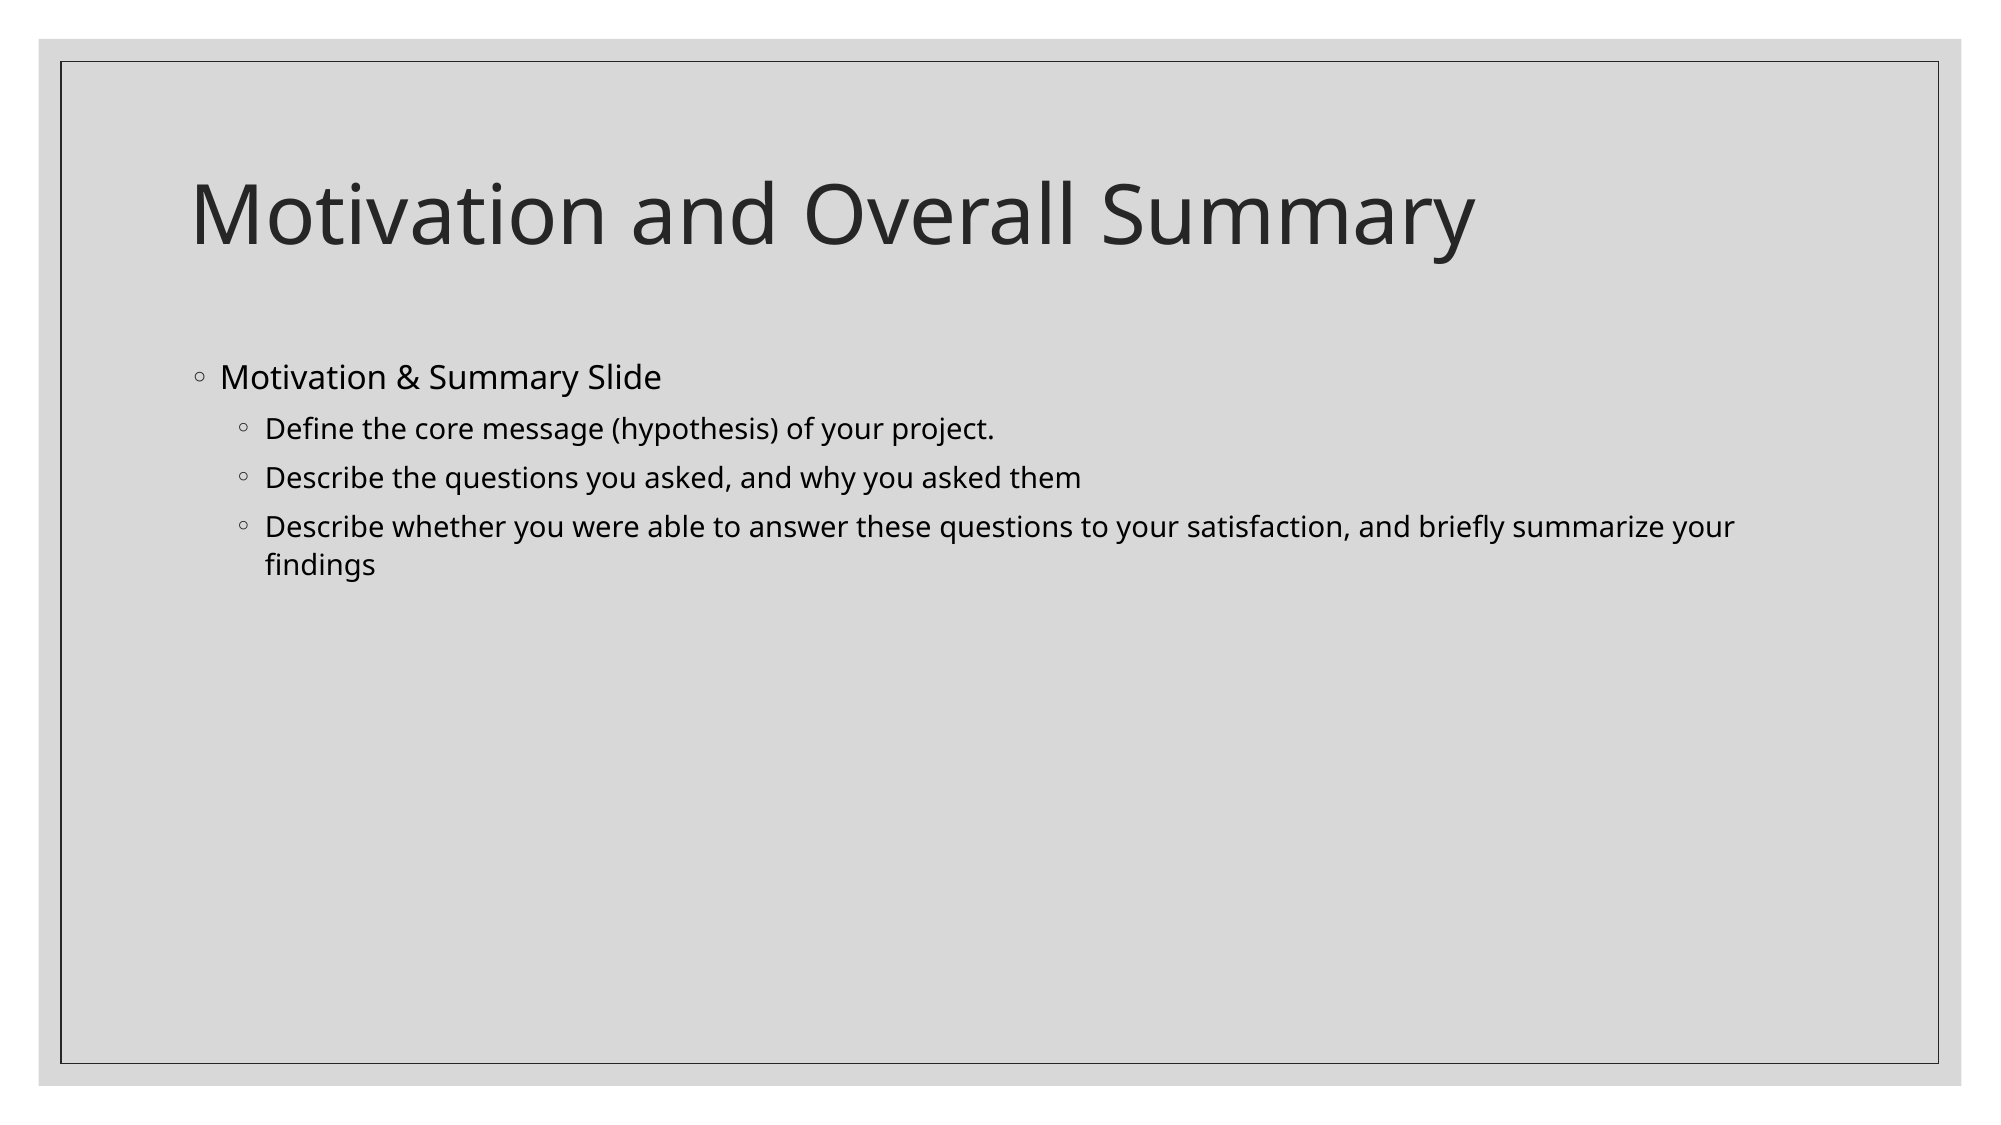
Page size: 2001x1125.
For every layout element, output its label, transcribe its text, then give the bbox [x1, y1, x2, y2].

title Motivation and Overall Summary [174, 105, 1825, 331]
list Motivation & Summary Slide Define the core message (hypothesis) of your project. Describe the questions you asked, and why you asked them Describe whether you were able to answer these questions to your satisfaction, and briefly summarize your findings [174, 345, 1825, 977]
